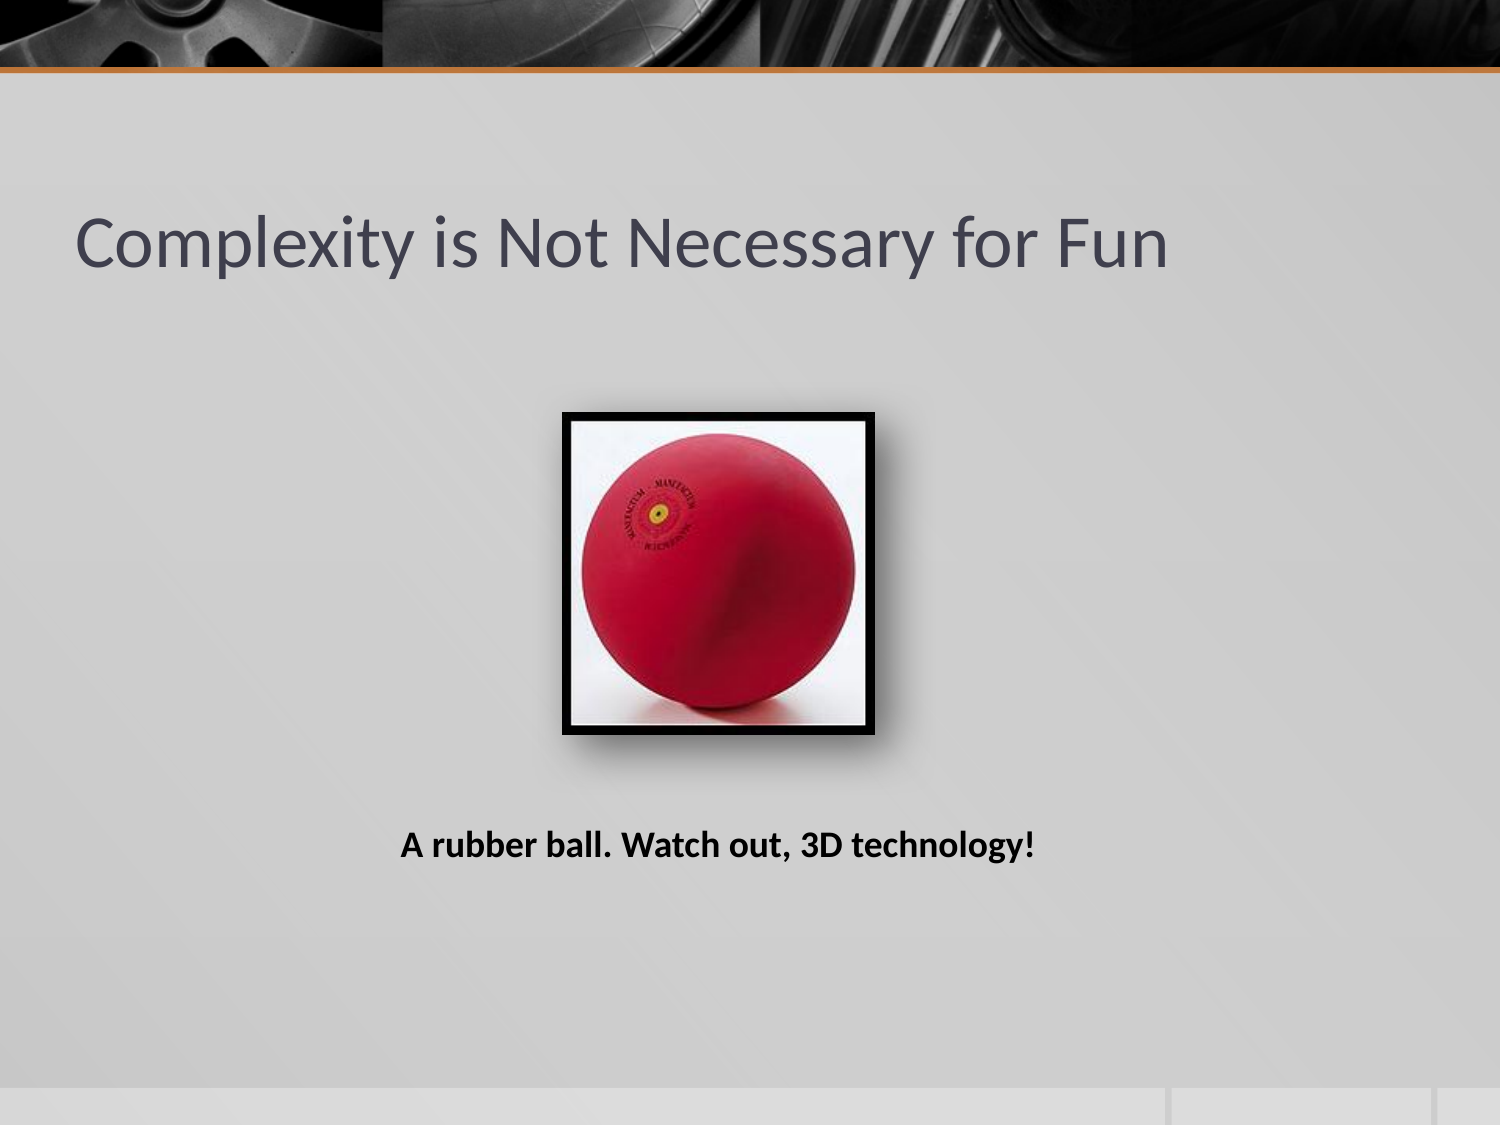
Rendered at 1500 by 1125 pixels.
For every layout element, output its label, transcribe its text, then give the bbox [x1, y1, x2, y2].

title Complexity is Not Necessary for Fun [75, 162, 1425, 313]
text_box A rubber ball. Watch out, 3D technology! [385, 812, 1052, 873]
picture [562, 412, 876, 735]
picture [0, 0, 1500, 67]
